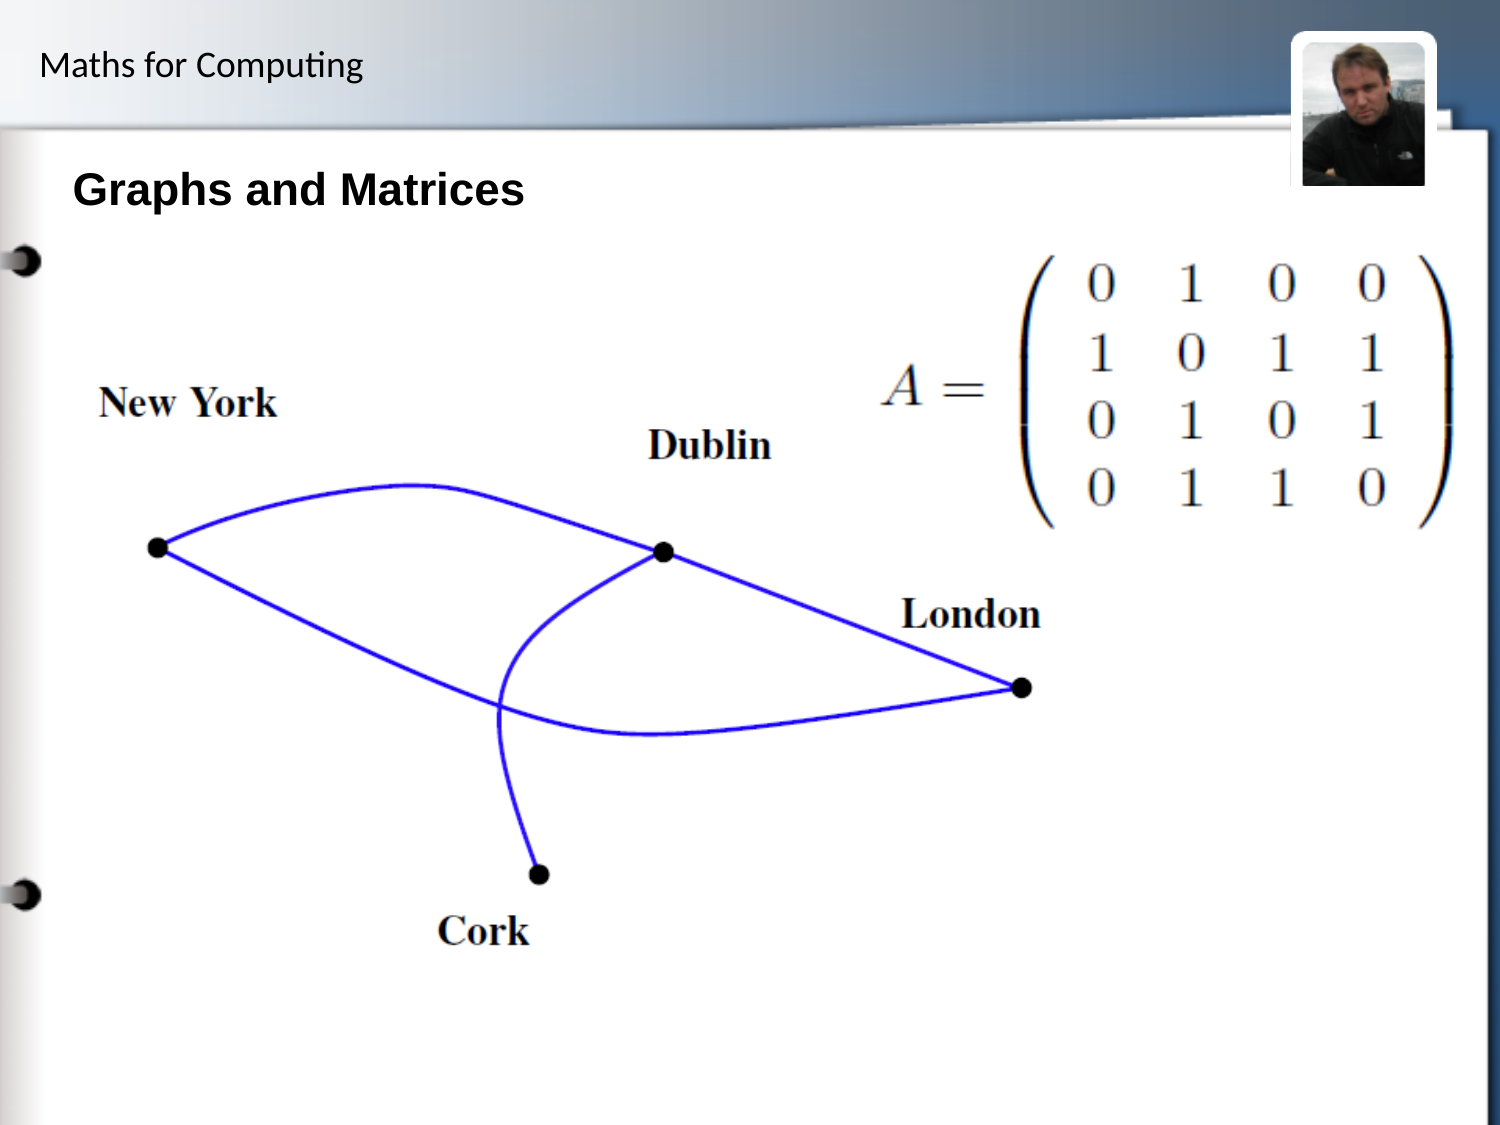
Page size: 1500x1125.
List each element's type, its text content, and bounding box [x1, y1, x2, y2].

title Graphs and Matrices [57, 152, 1276, 217]
picture [0, 0, 1500, 1125]
